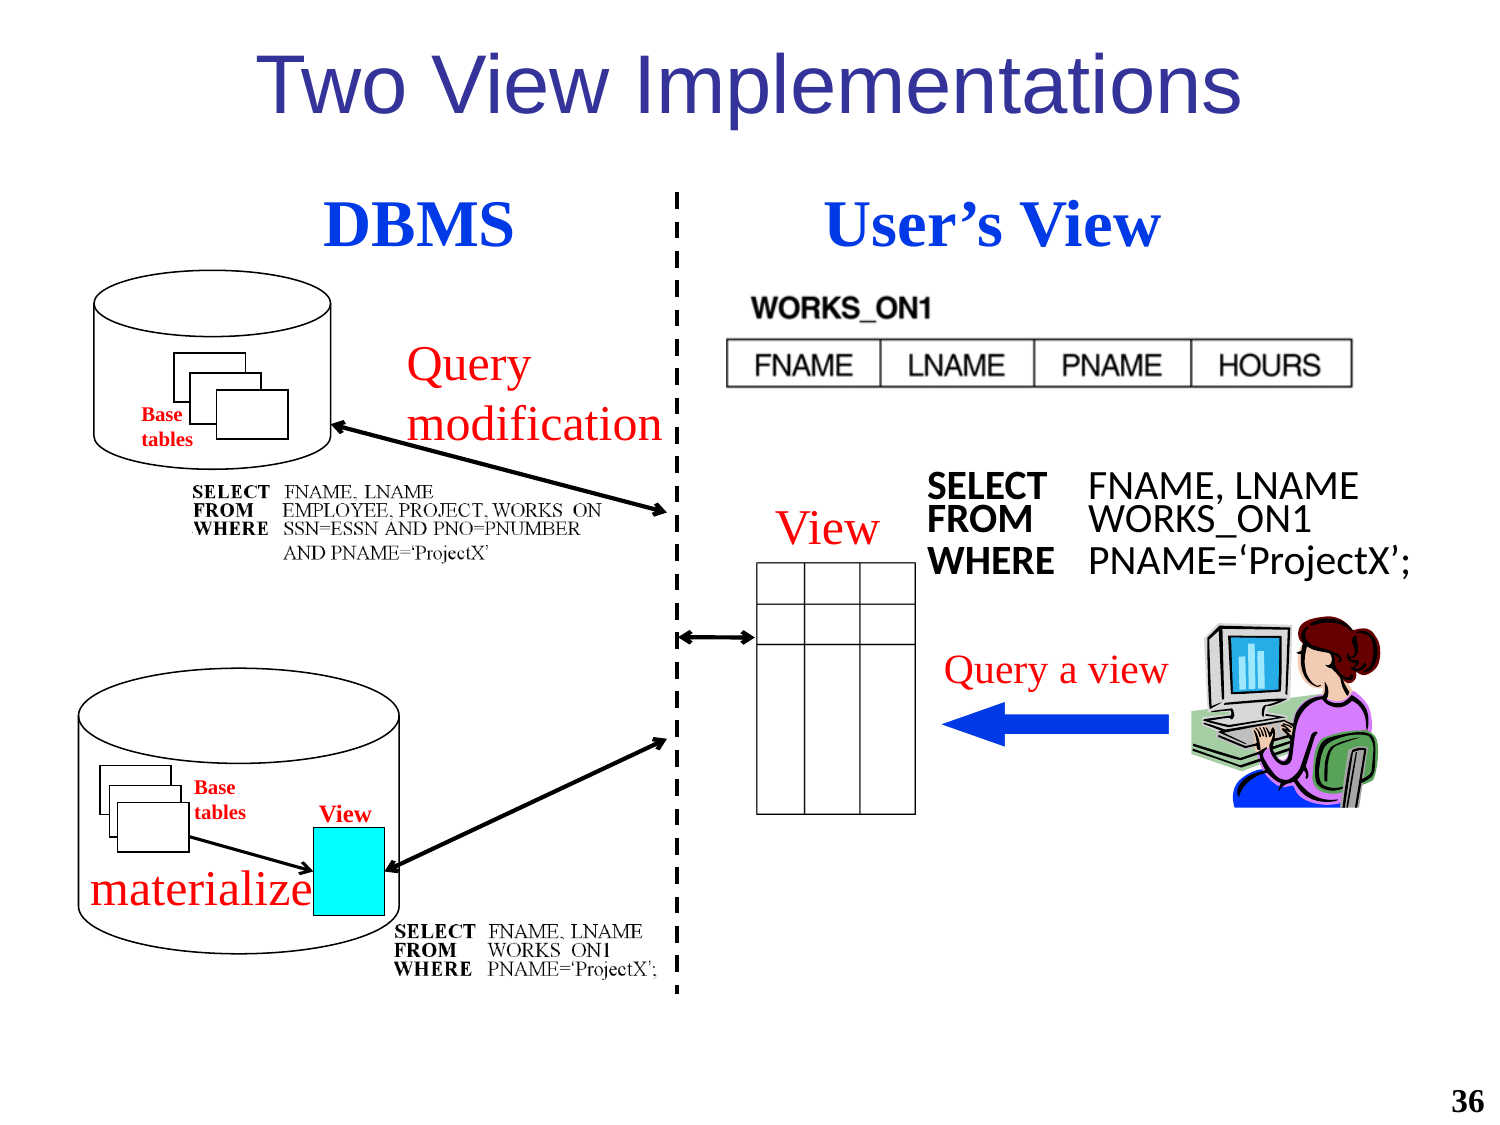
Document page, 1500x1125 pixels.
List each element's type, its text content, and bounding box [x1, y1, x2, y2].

text_box View [760, 487, 912, 560]
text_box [173, 352, 289, 440]
picture [754, 594, 916, 815]
text_box [93, 270, 331, 470]
text_box Base tables [126, 393, 218, 458]
title Two View Implementations [112, 22, 1388, 163]
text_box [384, 738, 668, 872]
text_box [330, 423, 668, 513]
picture [389, 921, 660, 980]
text_box Query a view [929, 634, 1186, 700]
text_box [938, 700, 1170, 748]
slide_number 36 [1223, 1072, 1500, 1125]
picture [719, 292, 1358, 392]
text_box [75, 667, 401, 955]
picture [189, 482, 602, 566]
text_box User’s View [808, 172, 1204, 268]
text_box DBMS [308, 172, 544, 268]
picture [1191, 615, 1381, 810]
picture [754, 561, 916, 592]
text_box SELECT FNAME, LNAME FROM WORKS_ON1 WHERE PNAME=‘ProjectX’; [912, 405, 1500, 591]
text_box Query modification [391, 323, 687, 458]
